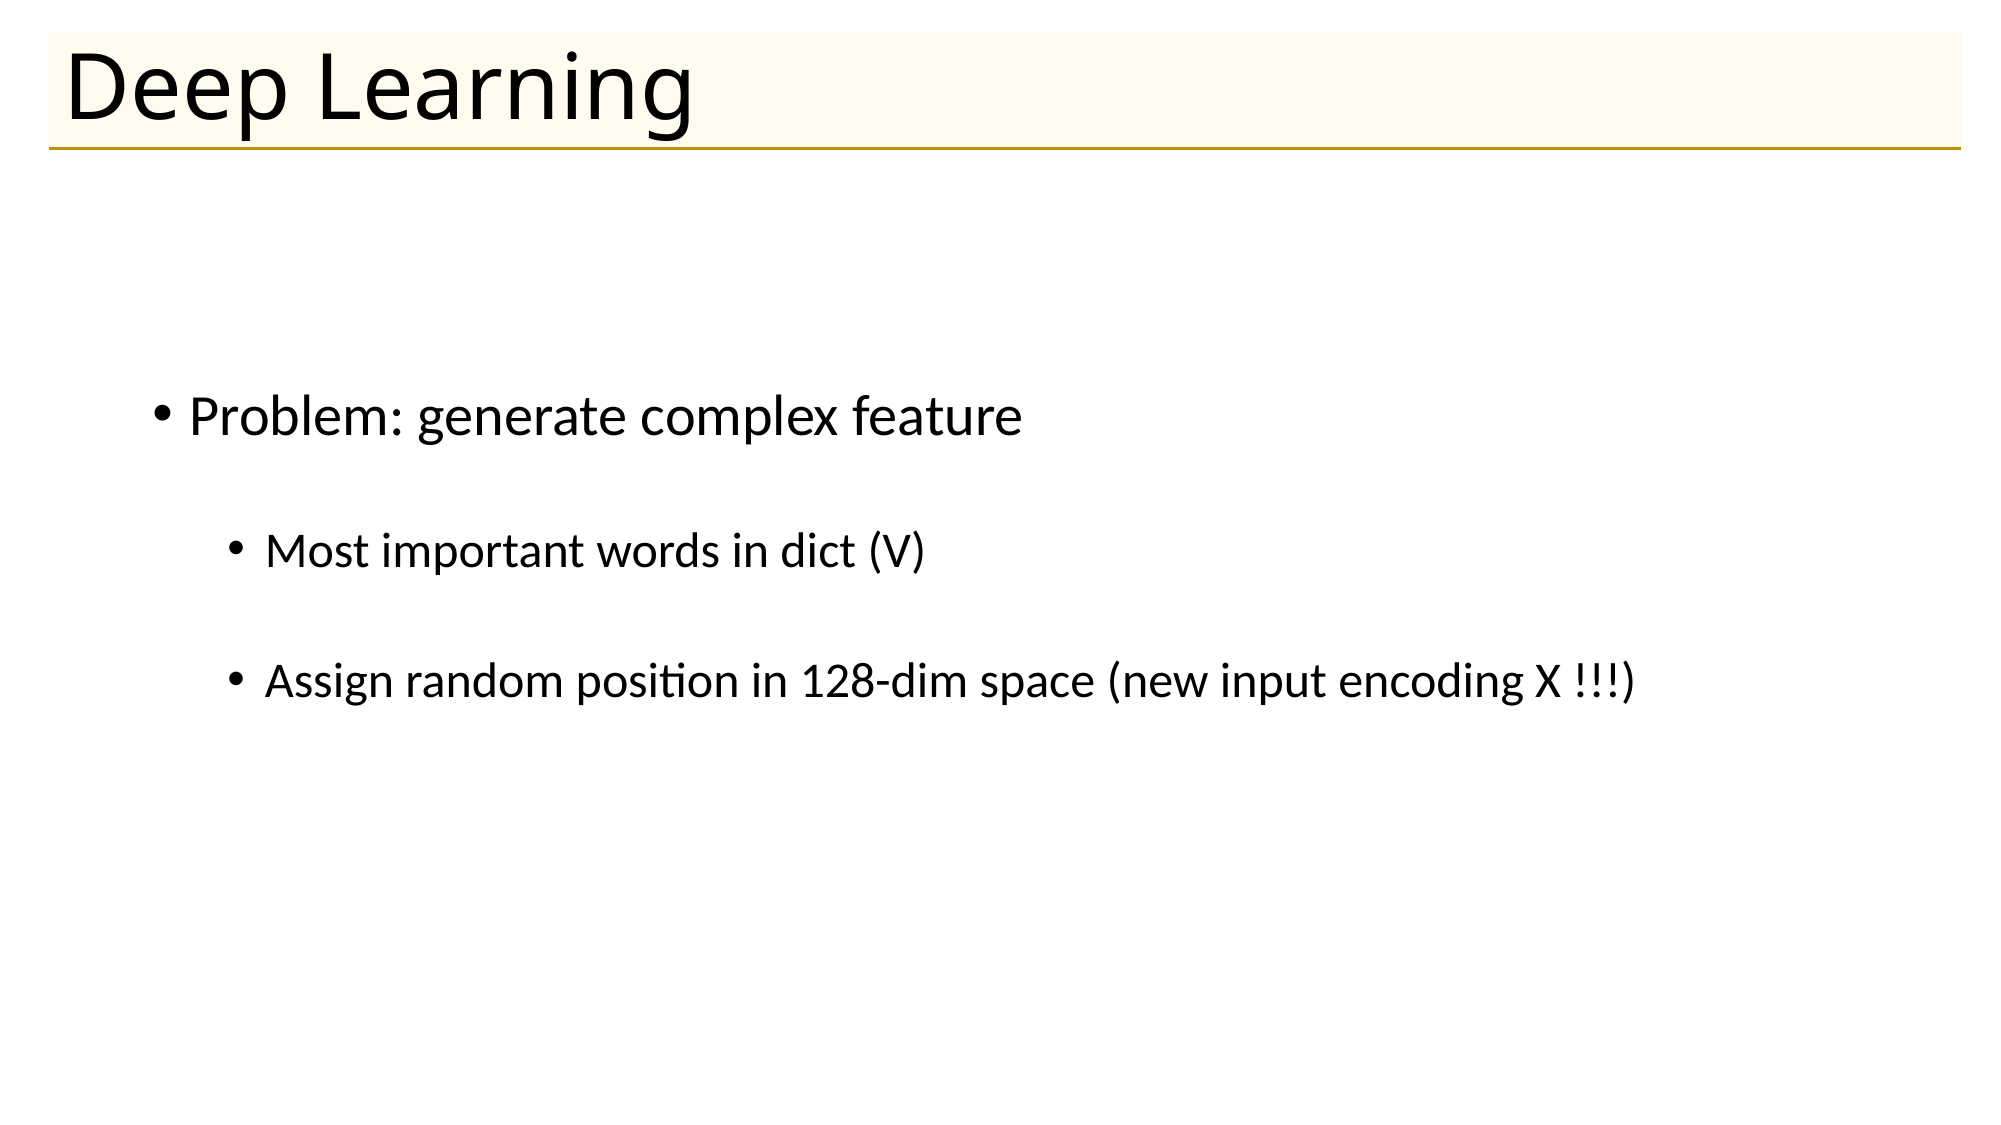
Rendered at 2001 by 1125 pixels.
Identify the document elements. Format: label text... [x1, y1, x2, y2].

title Deep Learning [48, 32, 1962, 147]
list Problem: generate complex feature Most important words in dict (V) Assign random position in 128-dim space (new input encoding X !!!) [137, 299, 1863, 1014]
